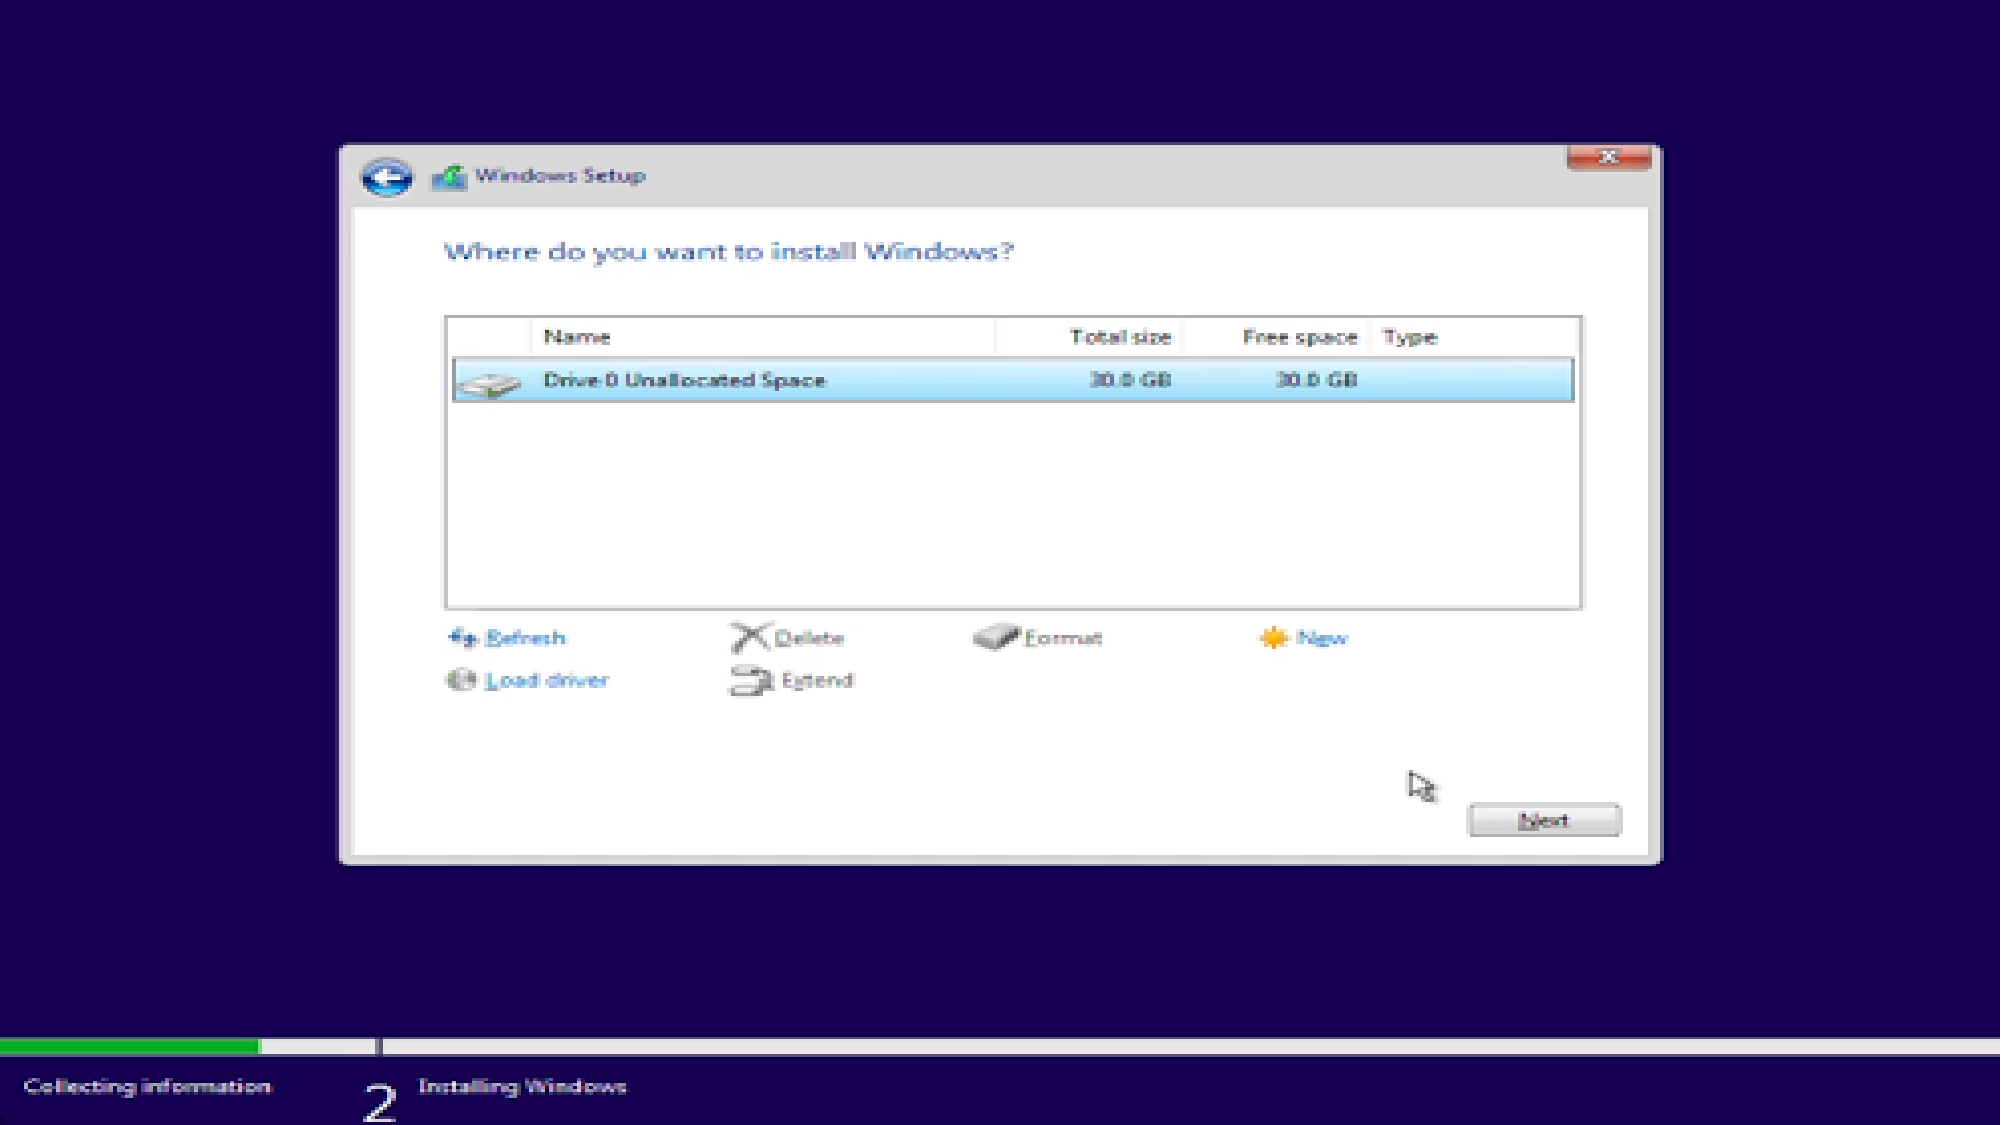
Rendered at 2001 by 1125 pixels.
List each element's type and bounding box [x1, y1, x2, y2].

list [0, 0, 2000, 1125]
